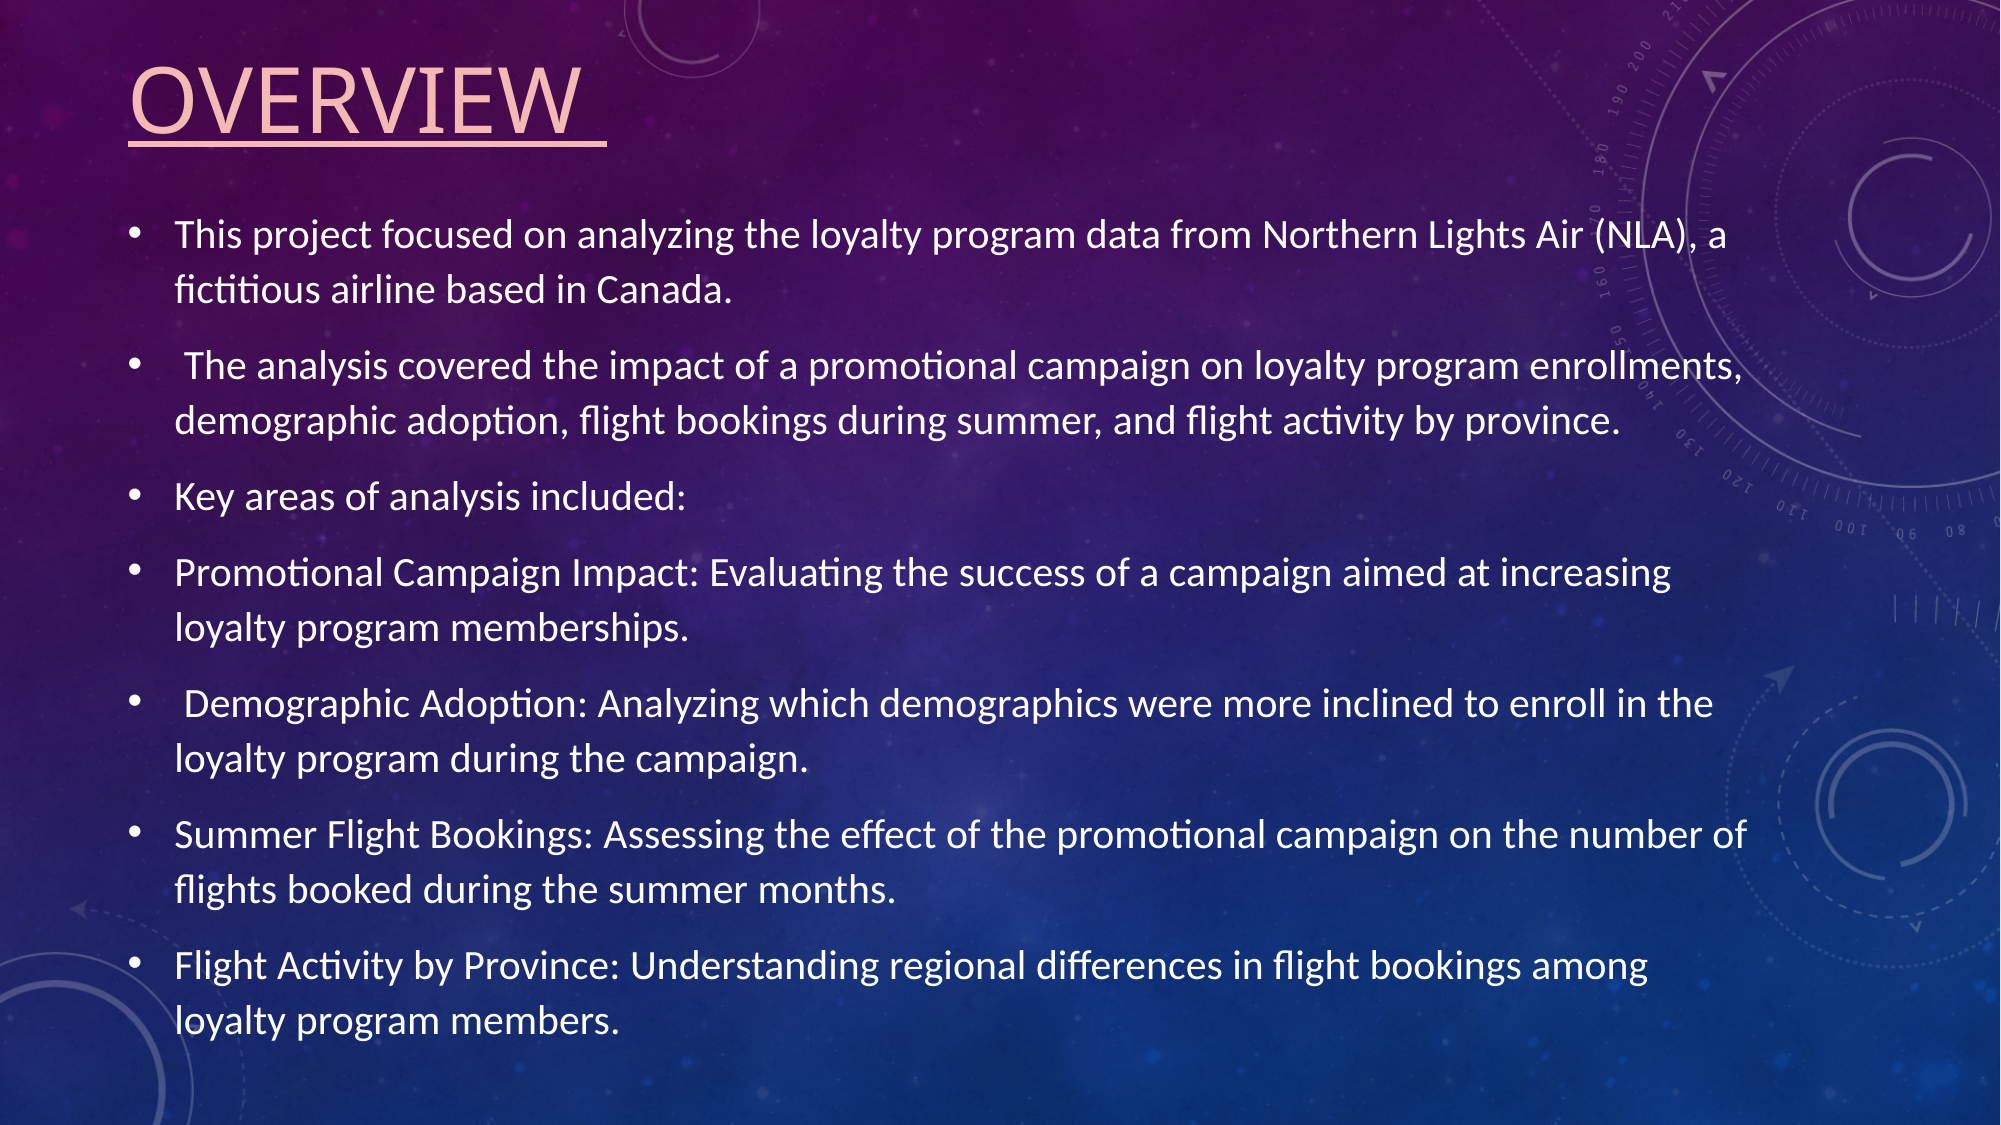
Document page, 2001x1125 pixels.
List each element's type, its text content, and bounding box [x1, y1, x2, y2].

picture [0, 0, 2001, 1125]
title OVERVIEW [112, 21, 1775, 162]
list This project focused on analyzing the loyalty program data from Northern Lights Air (NLA), a fictitious airline based in Canada. The analysis covered the impact of a promotional campaign on loyalty program enrollments, demographic adoption, flight bookings during summer, and flight activity by province. Key areas of analysis included: Promotional Campaign Impact: Evaluating the success of a campaign aimed at increasing loyalty program memberships. Demographic Adoption: Analyzing which demographics were more inclined to enroll in the loyalty program during the campaign. Summer Flight Bookings: Assessing the effect of the promotional campaign on the number of flights booked during the summer months. Flight Activity by Province: Understanding regional differences in flight bookings among loyalty program members. [112, 162, 1775, 1125]
